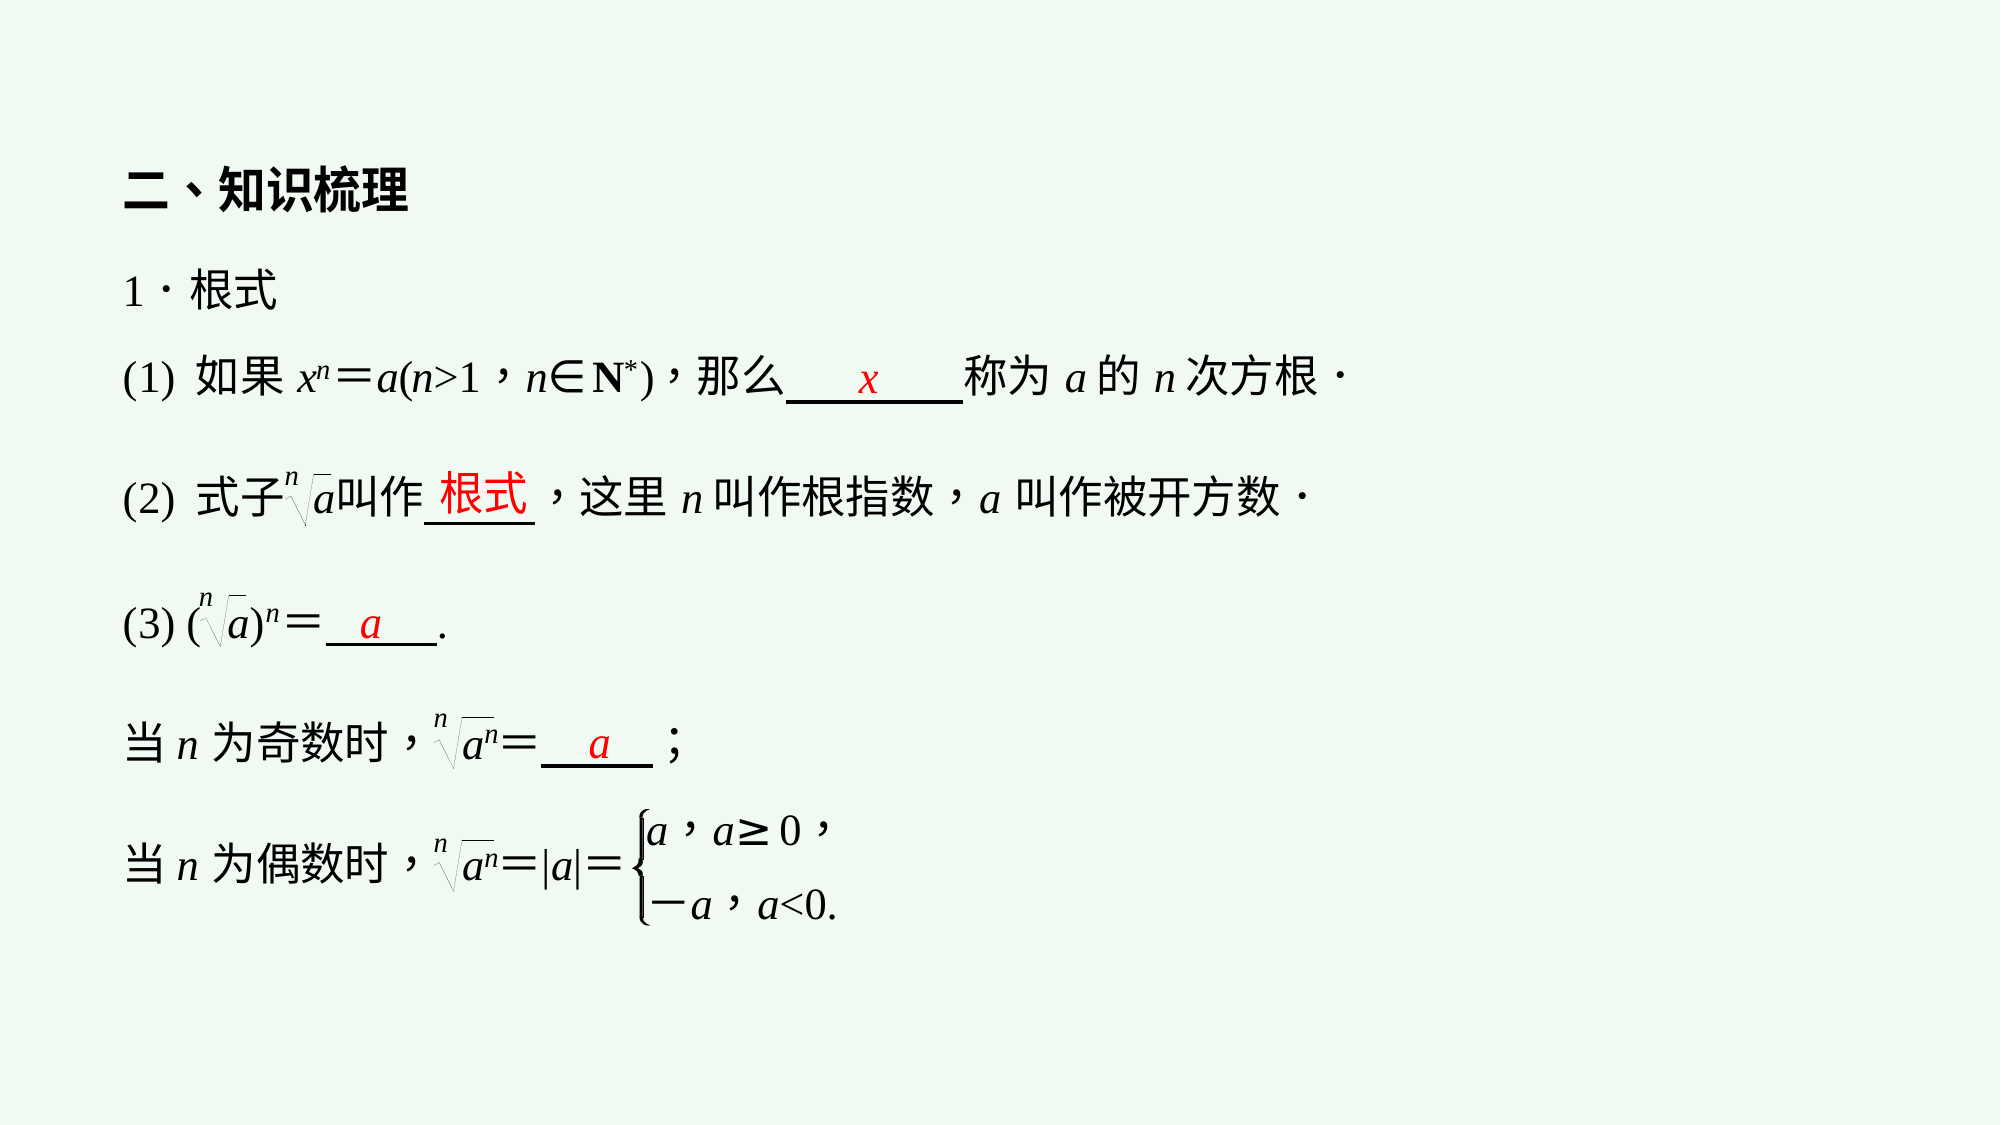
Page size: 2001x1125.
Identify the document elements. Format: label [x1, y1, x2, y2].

text_box [439, 460, 2000, 531]
text_box [858, 343, 2000, 414]
text_box [359, 588, 2000, 659]
text_box [588, 708, 2000, 779]
text_box [122, 261, 1881, 935]
text_box [122, 154, 2000, 230]
